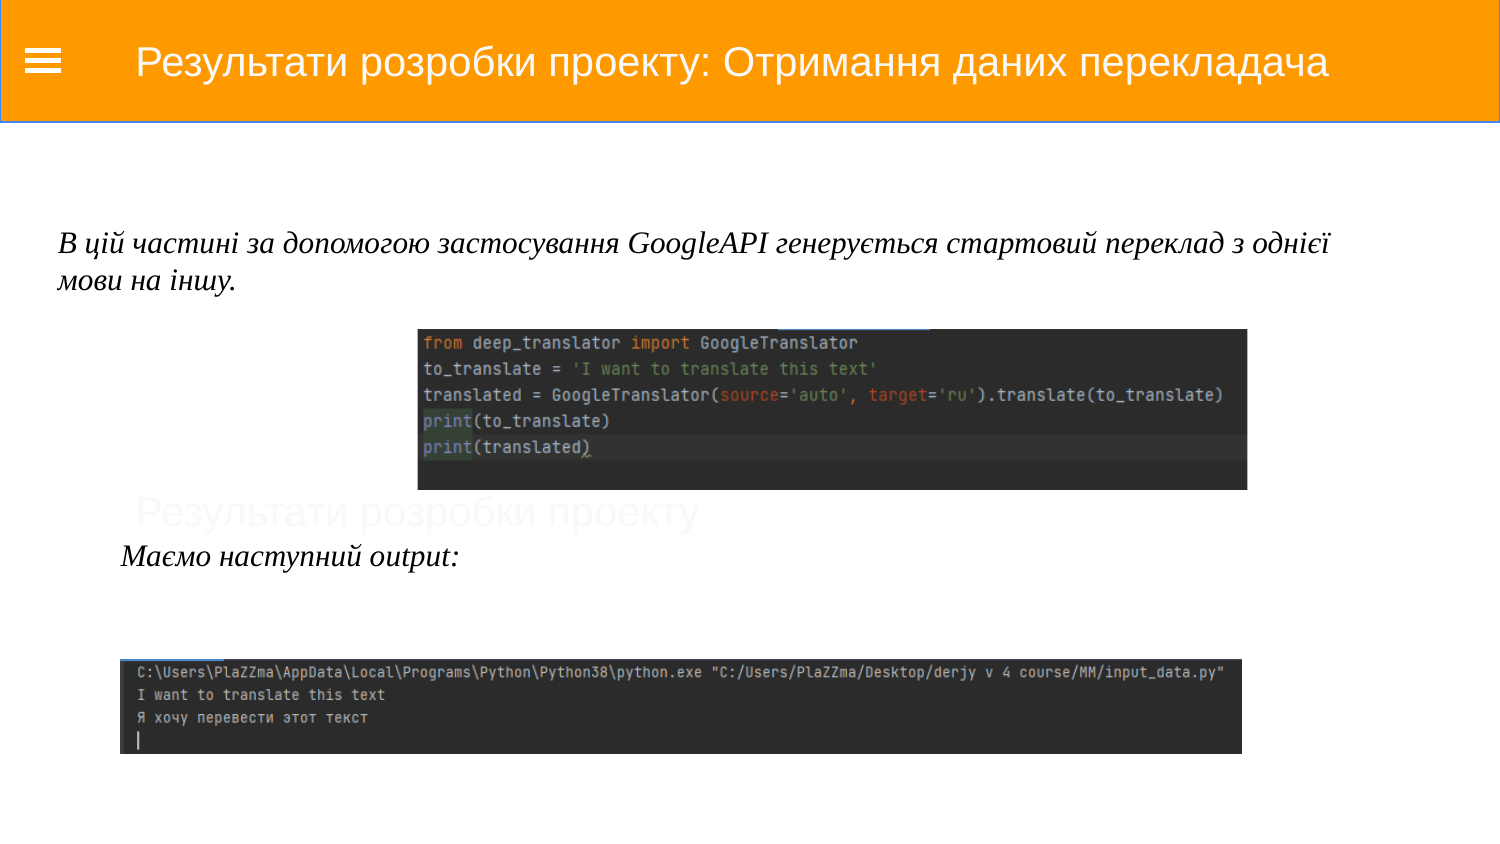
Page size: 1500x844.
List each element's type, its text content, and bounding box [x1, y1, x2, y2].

picture [417, 329, 1248, 490]
text_box Маємо наступний output: [105, 514, 1146, 744]
text_box В цій частині за допомогою застосування GoogleAPI генерується стартовий переклад з однієї мови на іншу. [42, 207, 1417, 436]
picture [120, 659, 1243, 754]
text_box [0, 0, 1500, 123]
text_box Результати розробки проекту: Отримання даних перекладача Результати розробки проекту [120, 19, 1449, 105]
